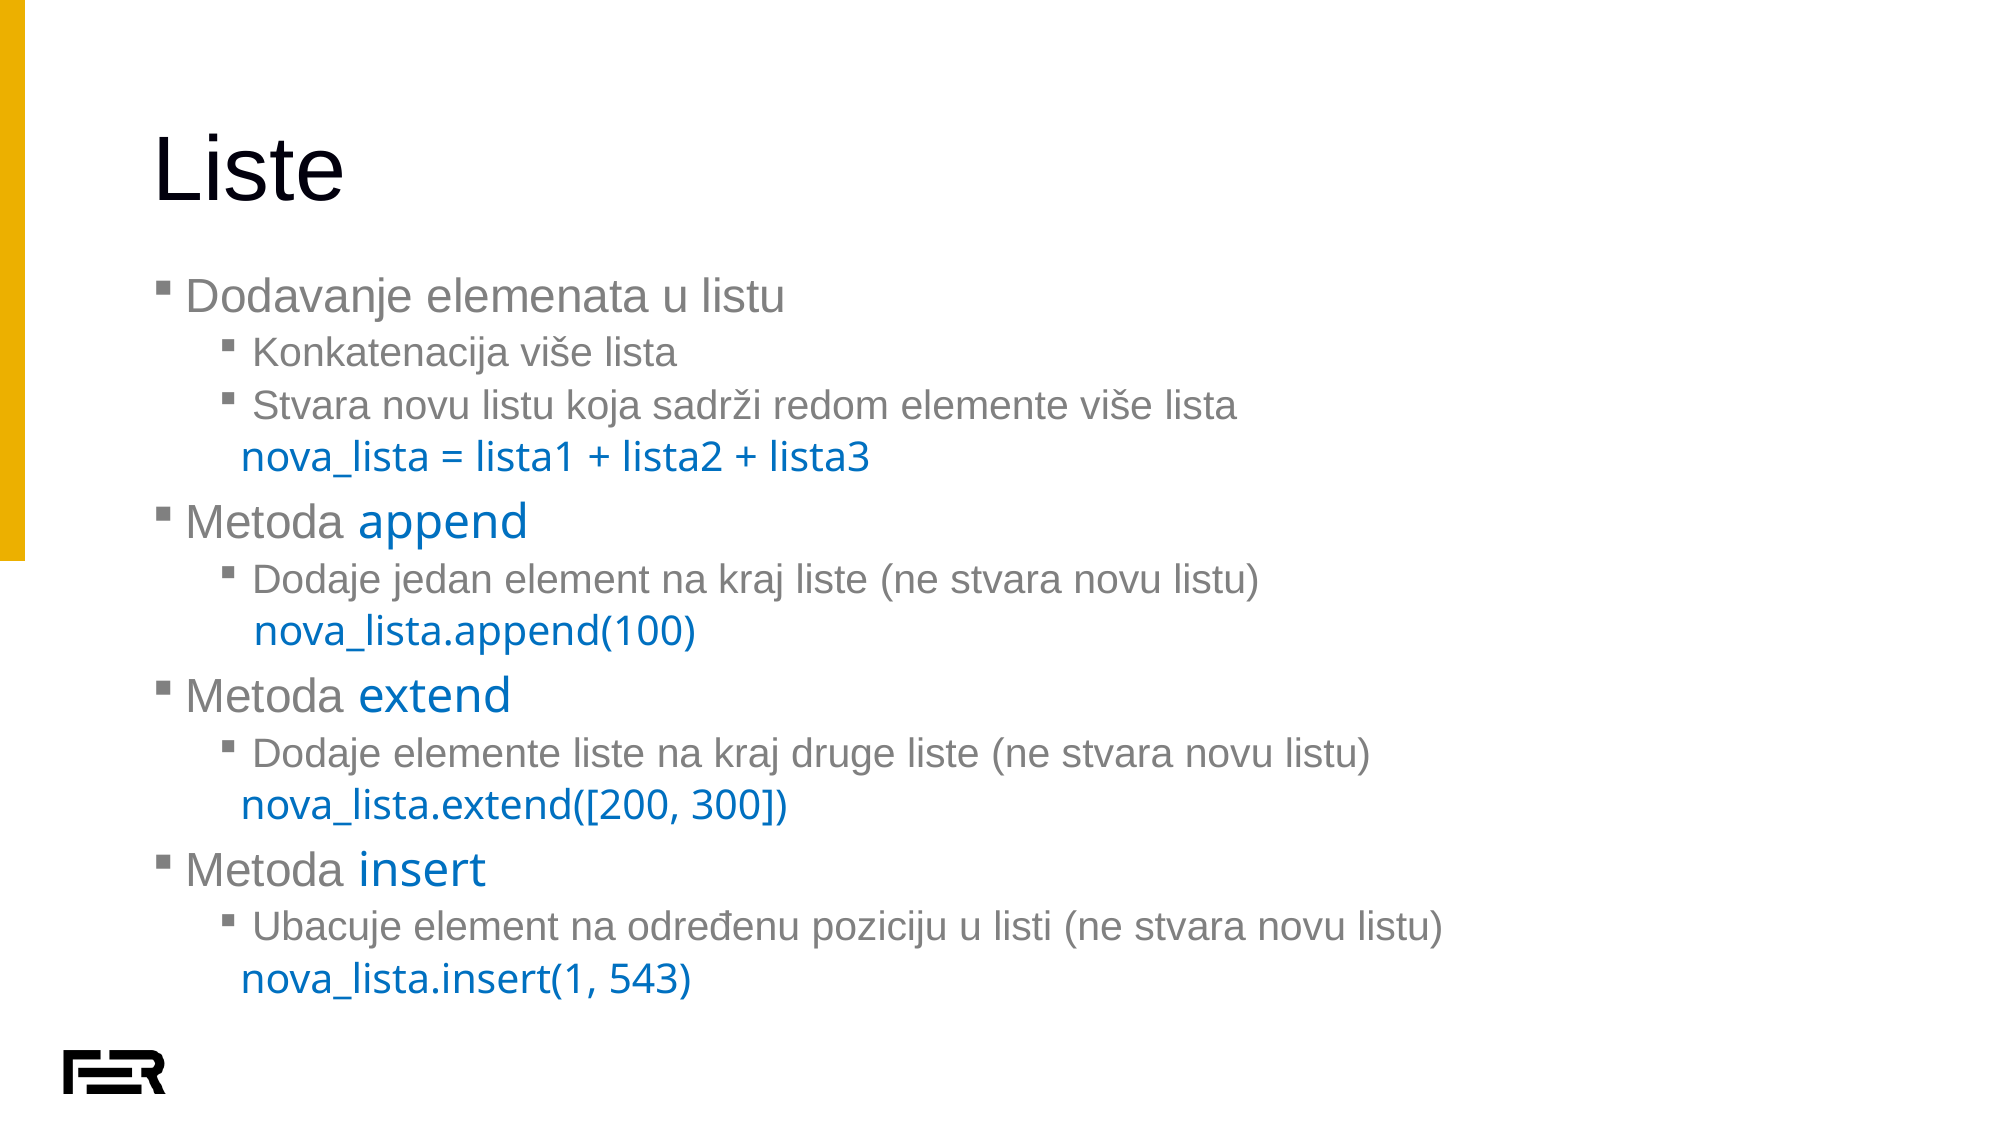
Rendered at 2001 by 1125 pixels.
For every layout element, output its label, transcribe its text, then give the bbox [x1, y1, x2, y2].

list Dodavanje elemenata u listu Konkatenacija više lista Stvara novu listu koja sadrži redom elemente više lista nova_lista = lista1 + lista2 + lista3 Metoda append Dodaje jedan element na kraj liste (ne stvara novu listu) nova_lista.append(100) Metoda extend Dodaje elemente liste na kraj druge liste (ne stvara novu listu) nova_lista.extend([200, 300]) Metoda insert Ubacuje element na određenu poziciju u listi (ne stvara novu listu) nova_lista.insert(1, 543) [137, 263, 1863, 1011]
picture [62, 1049, 171, 1099]
title Liste [137, 114, 1863, 232]
